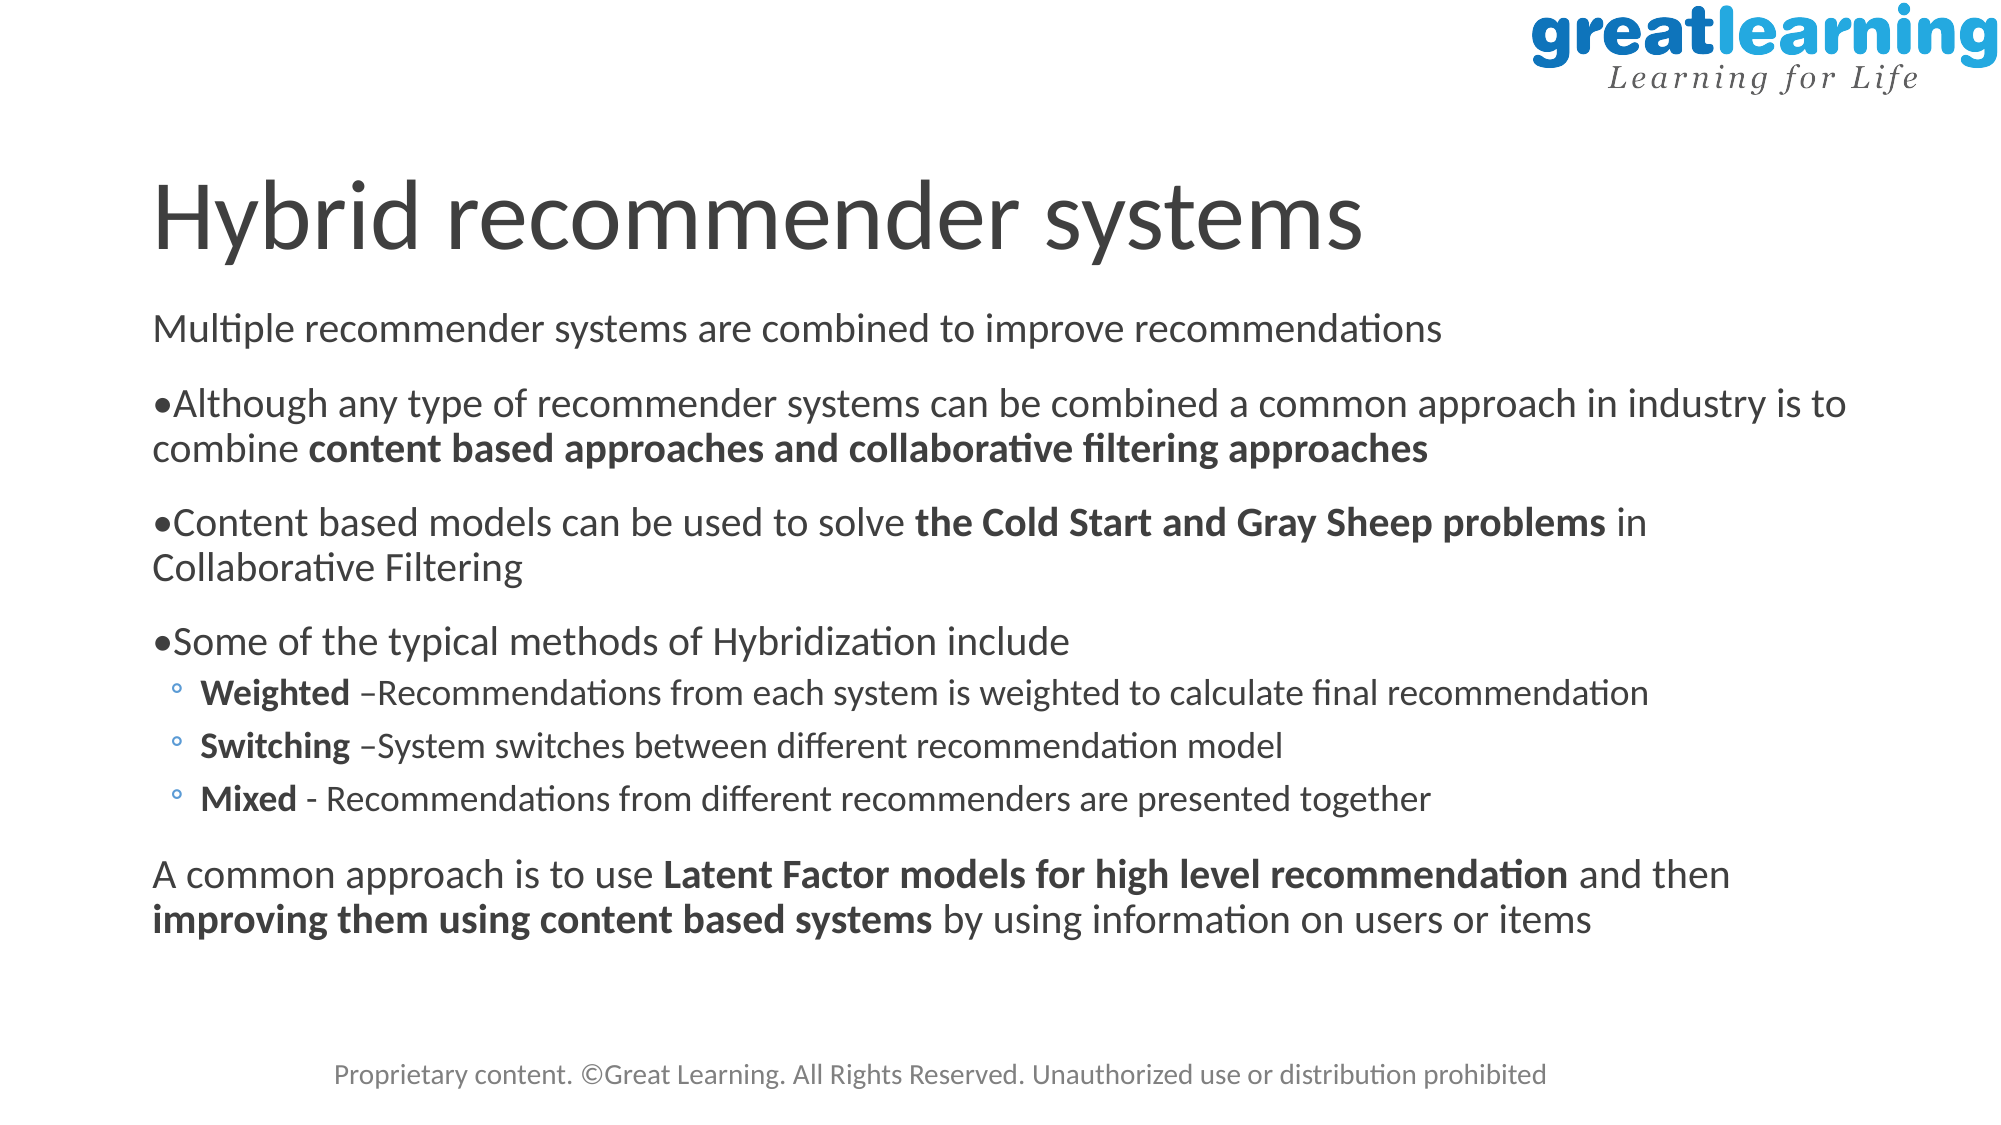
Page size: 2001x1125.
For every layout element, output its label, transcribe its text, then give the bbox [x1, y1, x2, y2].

footer Proprietary content. ©Great Learning. All Rights Reserved. Unauthorized use or distribution prohibited [204, 1042, 1678, 1103]
title Hybrid recommender systems [137, 59, 1863, 278]
list Multiple recommender systems are combined to improve recommendations •Although any type of recommender systems can be combined a common approach in industry is to combine content based approaches and collaborative filtering approaches •Content based models can be used to solve the Cold Start and Gray Sheep problems in Collaborative Filtering •Some of the typical methods of Hybridization include Weighted –Recommendations from each system is weighted to calculate final recommendation Switching –System switches between different recommendation model Mixed - Recommendations from different recommenders are presented together A common approach is to use Latent Factor models for high level recommendation and then improving them using content based systems by using information on users or items [137, 299, 1863, 1014]
picture [1530, 0, 2000, 97]
